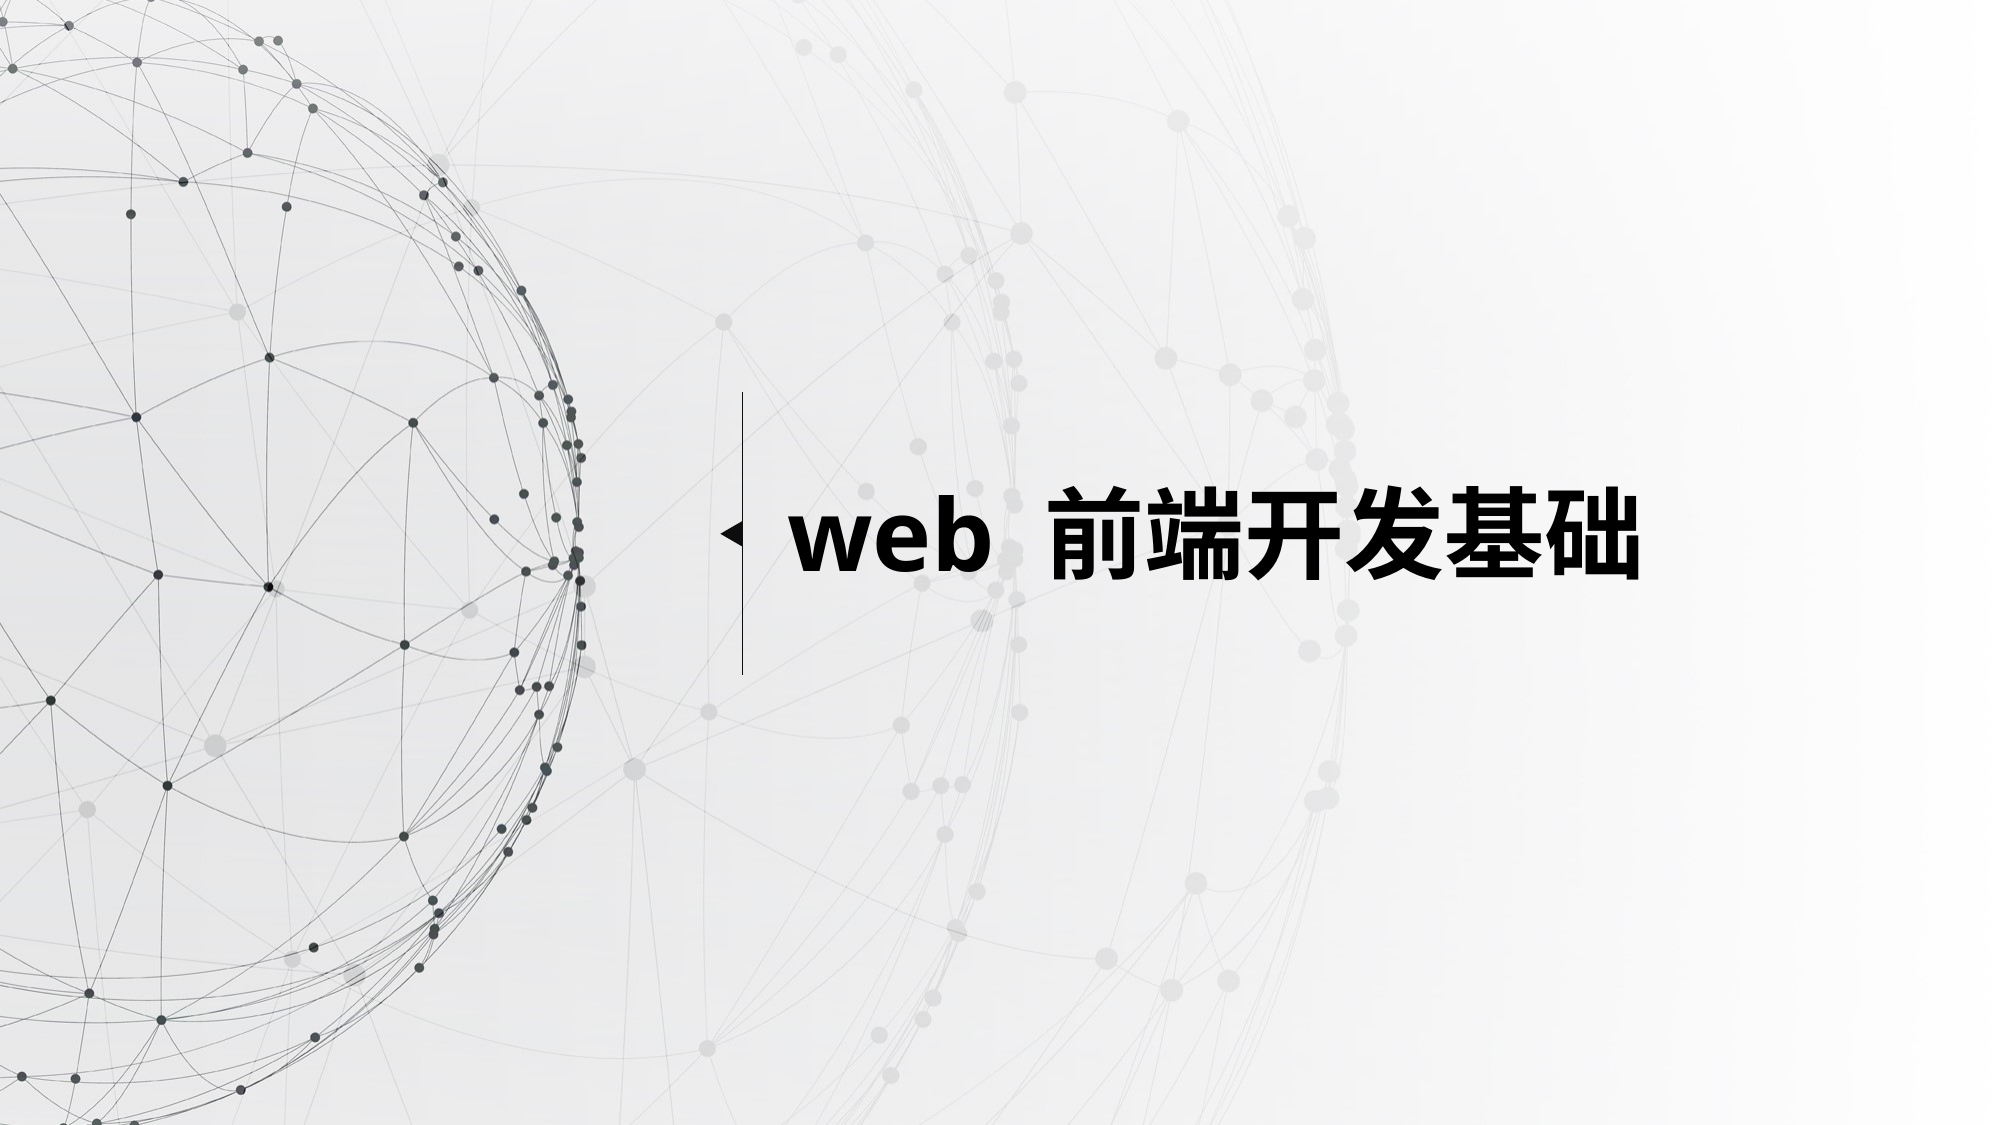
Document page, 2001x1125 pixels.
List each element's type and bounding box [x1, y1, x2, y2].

picture [0, 0, 2000, 1125]
text_box [720, 392, 743, 676]
